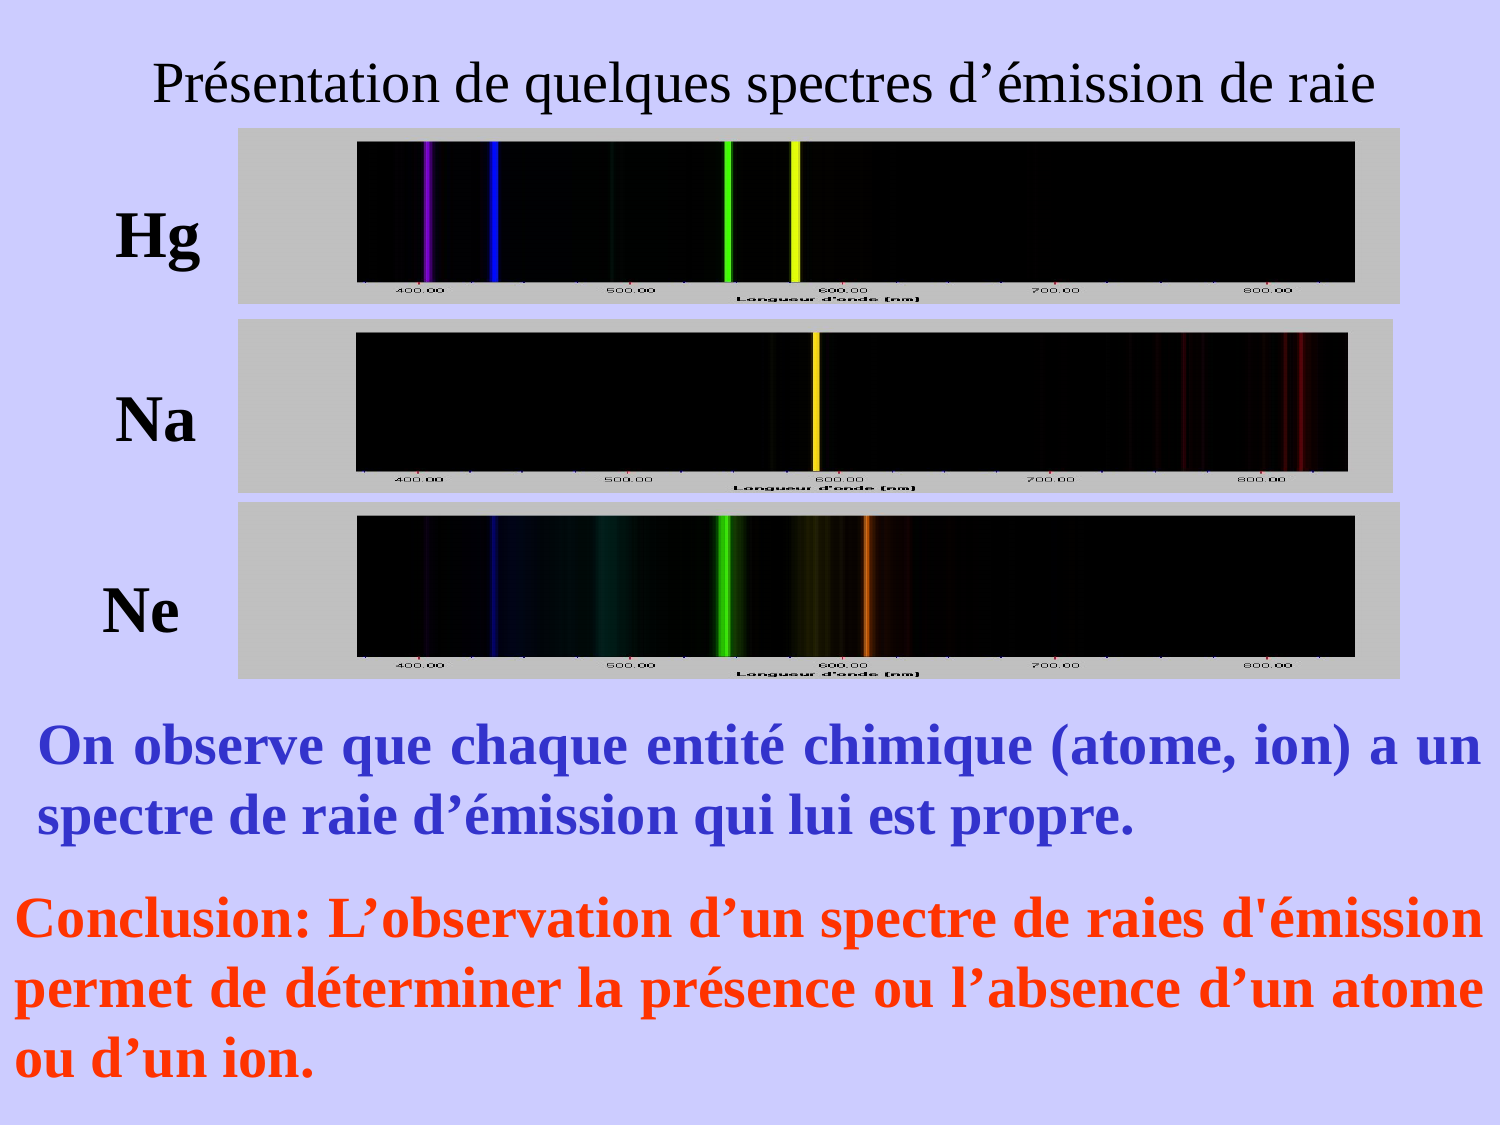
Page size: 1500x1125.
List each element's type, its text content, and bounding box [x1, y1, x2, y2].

text_box Présentation de quelques spectres d’émission de raie [137, 36, 1425, 122]
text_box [87, 127, 1401, 679]
text_box On observe que chaque entité chimique (atome, ion) a un spectre de raie d’émission qui lui est propre. [22, 698, 1498, 854]
text_box Conclusion: L’observation d’un spectre de raies d'émission permet de déterminer la présence ou l’absence d’un atome ou d’un ion. [0, 871, 1500, 1097]
